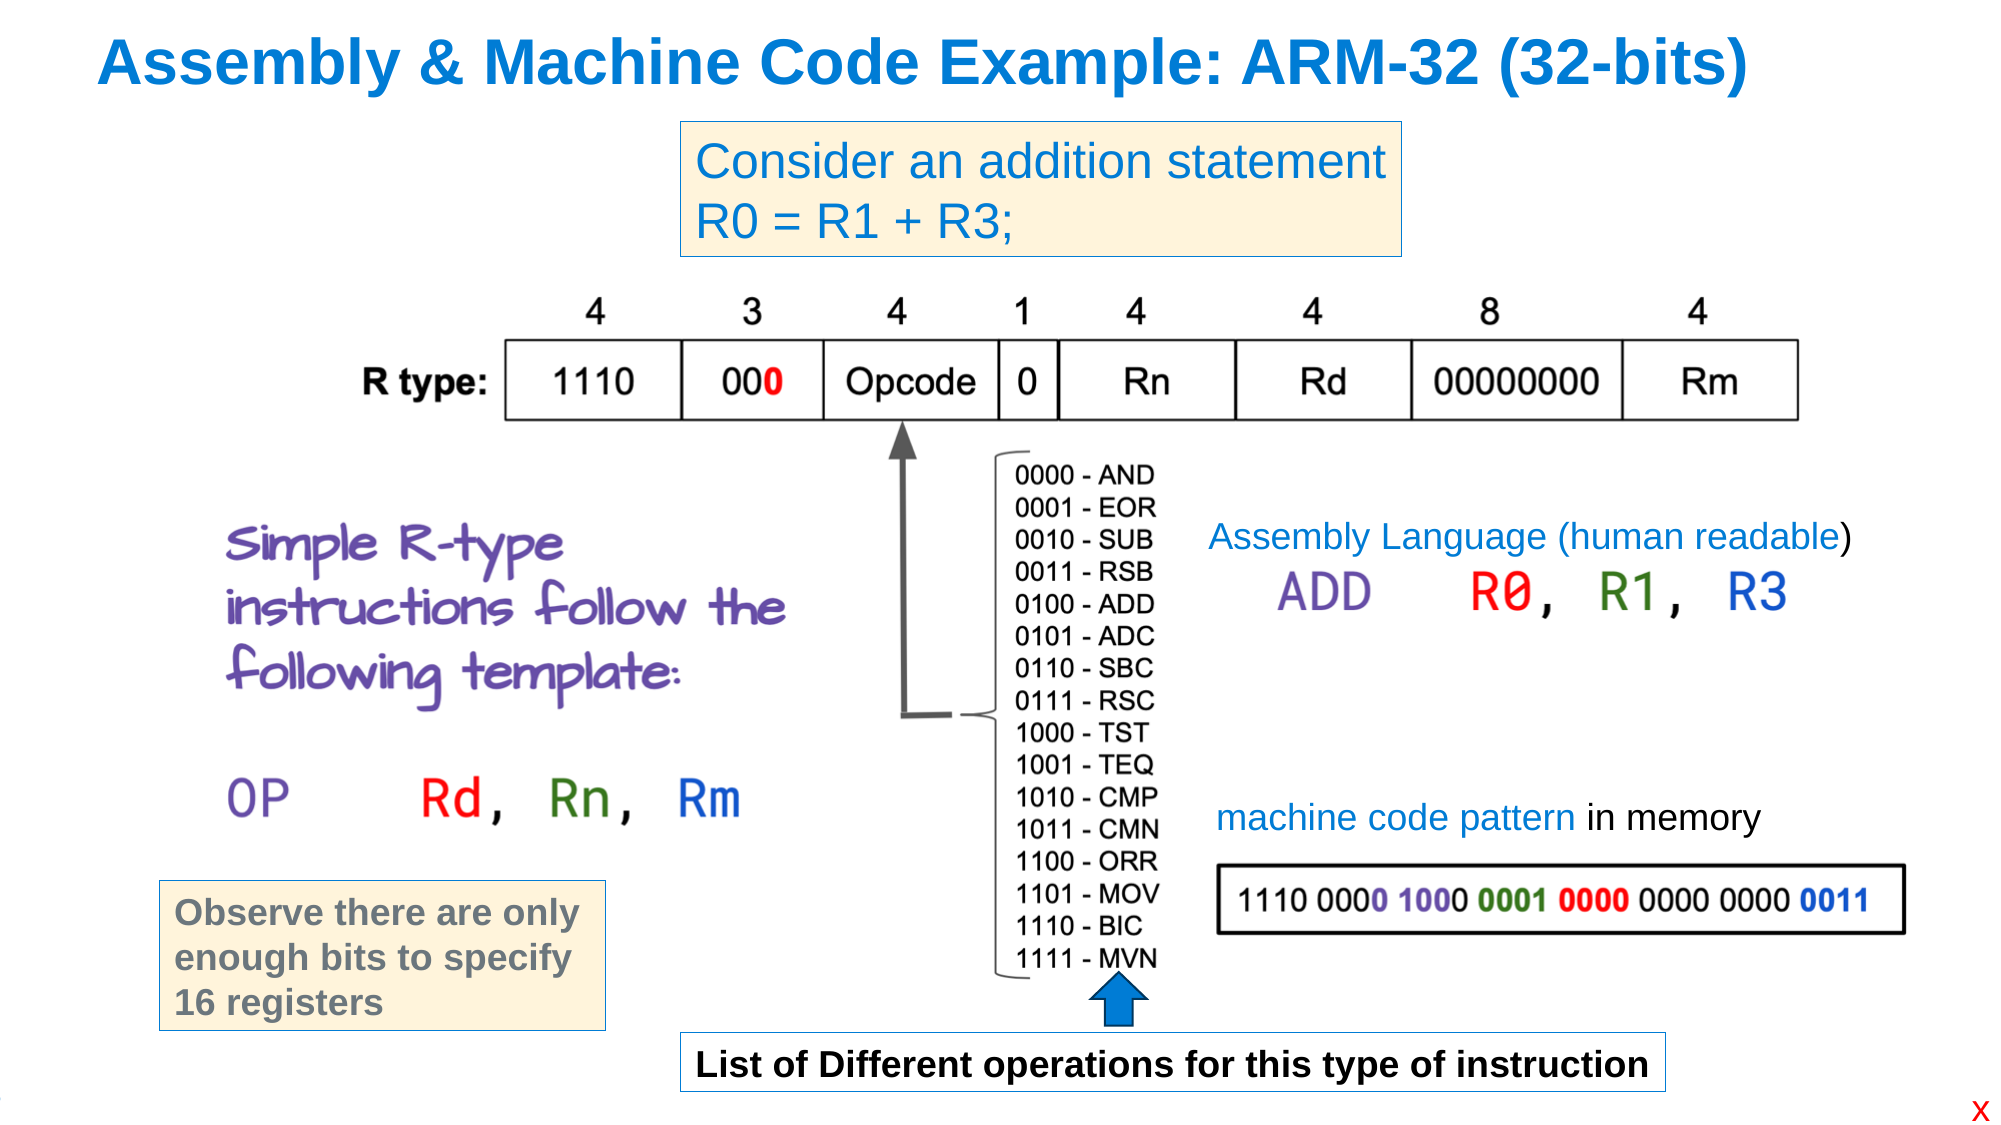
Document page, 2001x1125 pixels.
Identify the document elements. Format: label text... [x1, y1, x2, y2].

text_box List of Different operations for this type of instruction [680, 1032, 1666, 1092]
picture [85, 242, 1968, 989]
text_box [158, 989, 822, 1033]
text_box Consider an addition statement R0 = R1 + R3; [680, 121, 1402, 242]
text_box x [1956, 1076, 2000, 1125]
title Assembly & Machine Code Example: ARM-32 (32-bits) [81, 13, 1807, 107]
text_box Observe there are only enough bits to specify 16 registers [159, 989, 606, 1031]
text_box [1088, 989, 1150, 1027]
